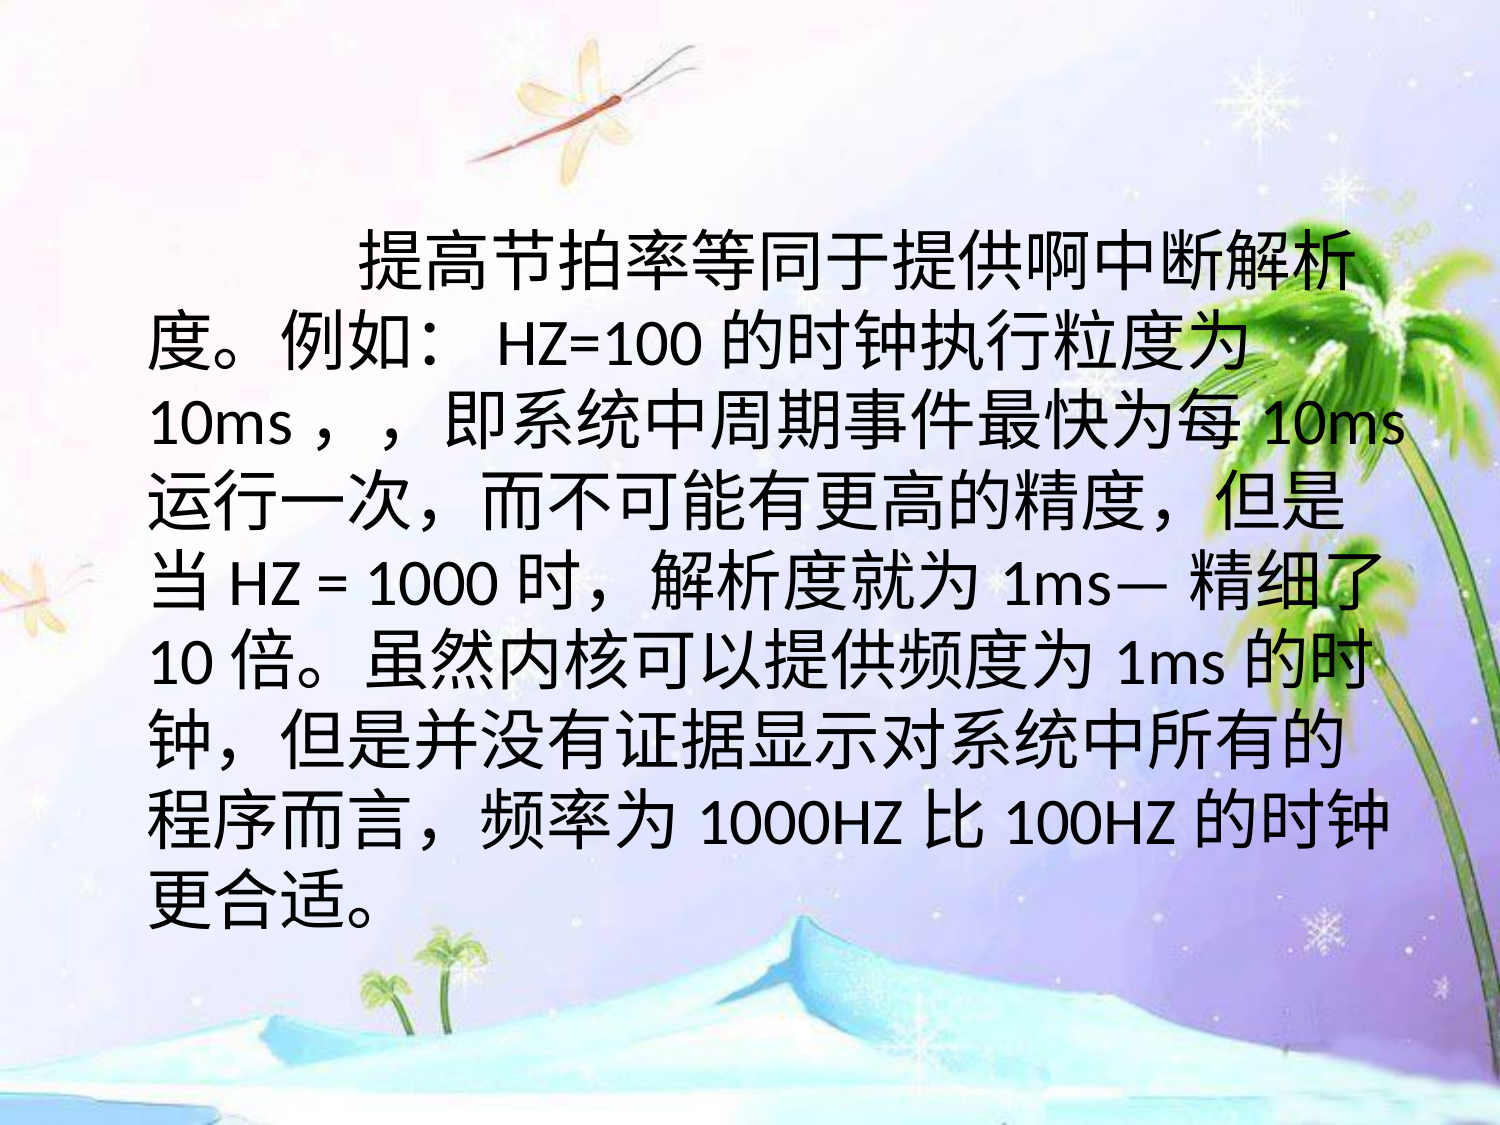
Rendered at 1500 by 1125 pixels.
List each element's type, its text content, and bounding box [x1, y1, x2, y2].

list 提高节拍率等同于提供啊中断解析度。例如：HZ=100的时钟执行粒度为10ms，，即系统中周期事件最快为每10ms运行一次，而不可能有更高的精度，但是当HZ = 1000时，解析度就为1ms—精细了10倍。虽然内核可以提供频度为1ms的时钟，但是并没有证据显示对系统中所有的程序而言，频率为1000HZ比100HZ的时钟更合适。 [75, 210, 1425, 1005]
picture [0, 0, 1500, 1125]
